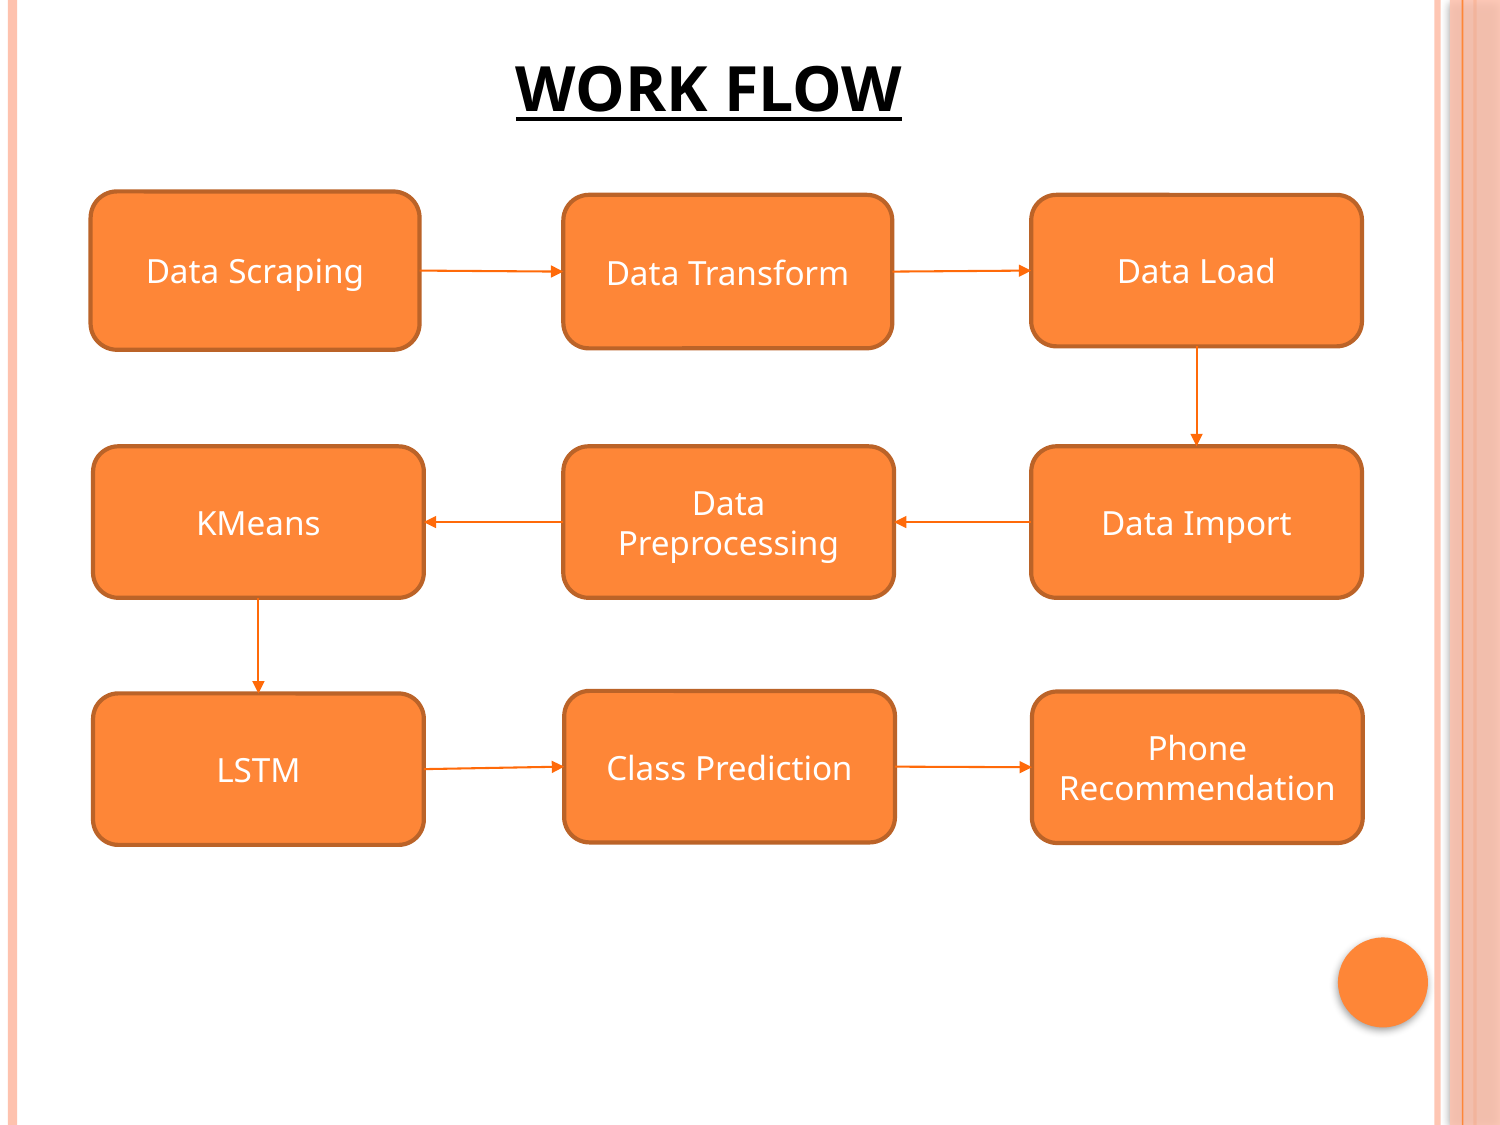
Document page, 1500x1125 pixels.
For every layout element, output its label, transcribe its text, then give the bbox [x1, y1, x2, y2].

text_box Data Scraping [88, 189, 422, 352]
text_box Data Preprocessing [561, 444, 897, 600]
text_box Data Import [1029, 444, 1365, 600]
title Work Flow [88, 19, 1314, 207]
text_box Class Prediction [562, 688, 898, 845]
text_box Data Load [1029, 192, 1365, 349]
text_box KMeans [90, 444, 426, 600]
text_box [418, 269, 564, 273]
text_box LSTM [90, 691, 426, 847]
text_box Phone Recommendation [1029, 689, 1365, 846]
text_box Data Transform [561, 192, 895, 351]
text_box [891, 269, 1032, 273]
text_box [423, 766, 565, 770]
